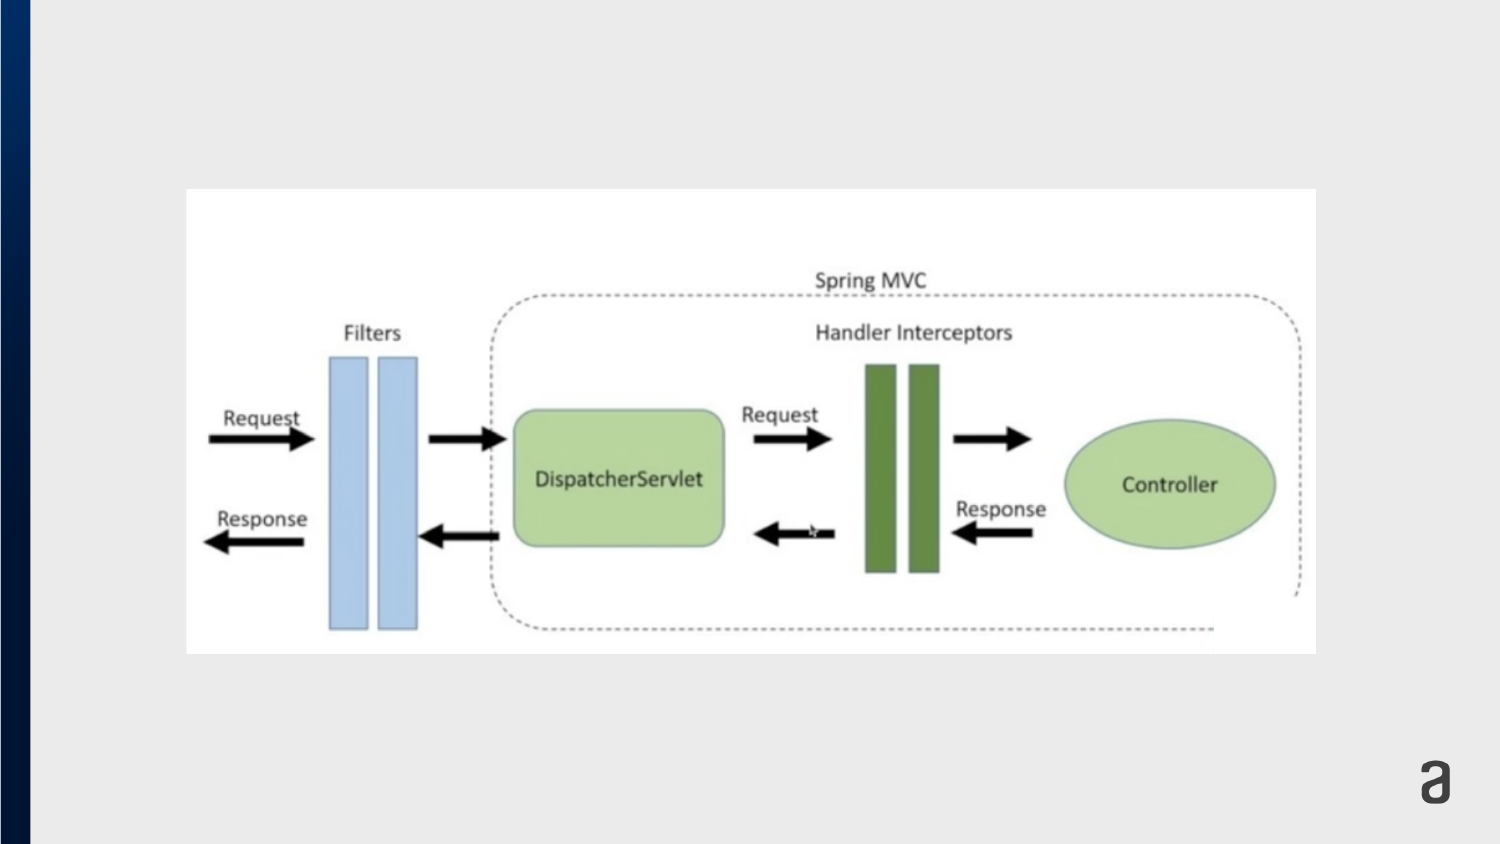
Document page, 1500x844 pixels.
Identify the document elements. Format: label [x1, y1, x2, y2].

picture [1, 0, 31, 844]
picture [1419, 743, 1451, 804]
picture [184, 189, 1316, 655]
